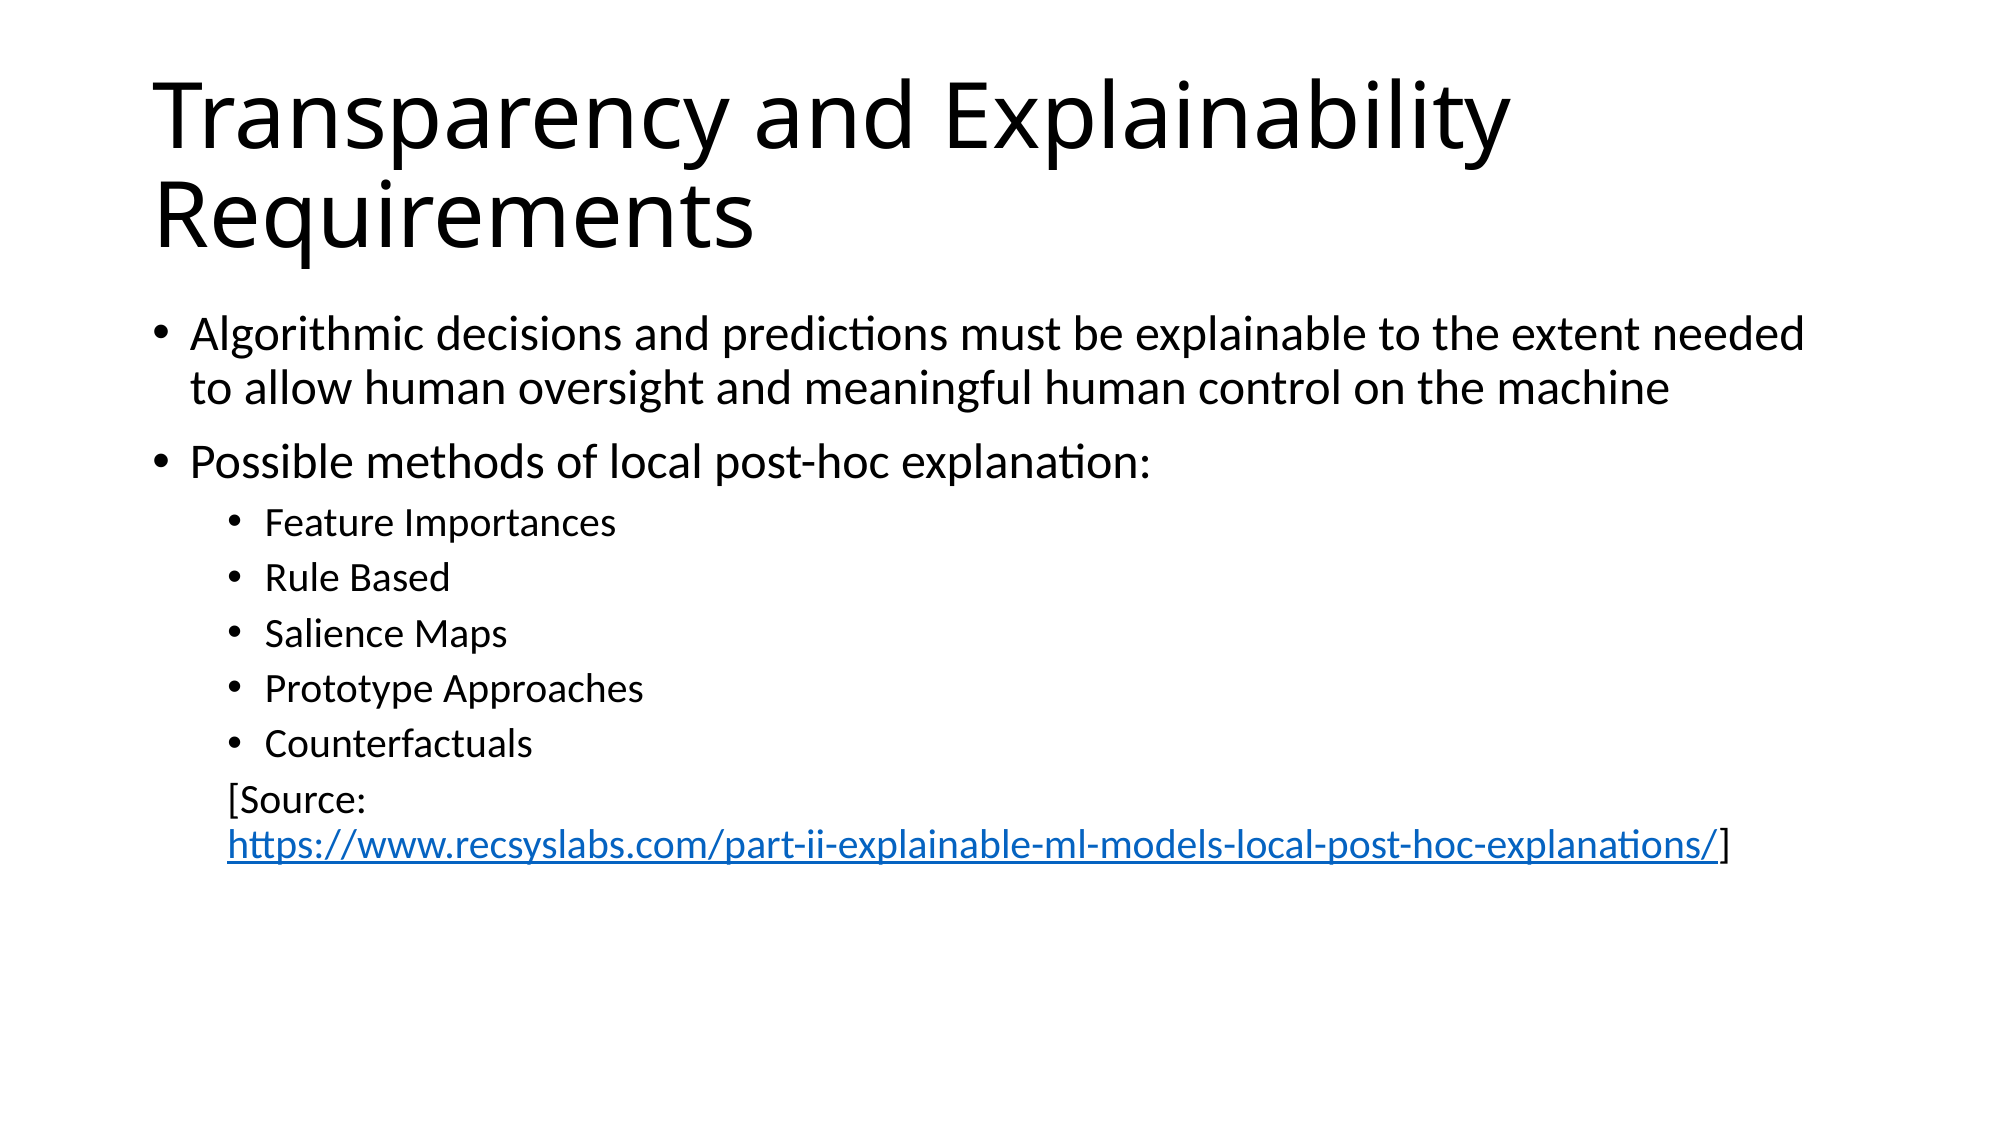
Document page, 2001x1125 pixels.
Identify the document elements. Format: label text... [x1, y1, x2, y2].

title Transparency and Explainability Requirements [137, 59, 1863, 278]
list Algorithmic decisions and predictions must be explainable to the extent needed to allow human oversight and meaningful human control on the machine Possible methods of local post-hoc explanation: Feature Importances Rule Based Salience Maps Prototype Approaches Counterfactuals [Source: https://www.recsyslabs.com/part-ii-explainable-ml-models-local-post-hoc-explanations/] [137, 299, 1863, 1014]
